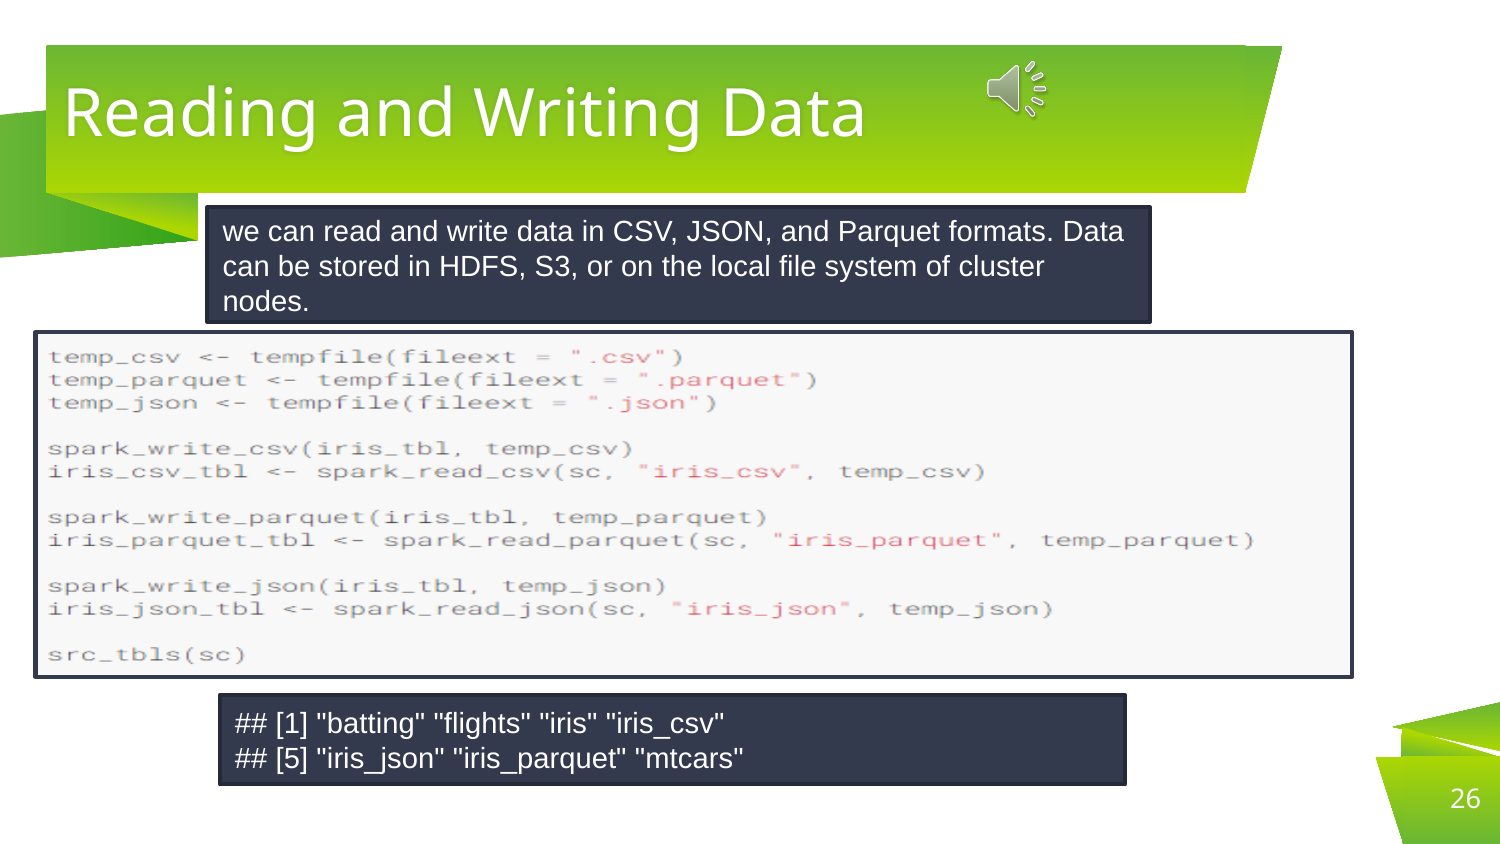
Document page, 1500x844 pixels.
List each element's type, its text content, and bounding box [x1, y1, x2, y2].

text_box ## [1] "batting" "flights" "iris" "iris_csv" ## [5] "iris_json" "iris_parquet" "mtcars" [219, 694, 1125, 785]
text_box we can read and write data in CSV, JSON, and Parquet formats. Data can be stored in HDFS, S3, or on the local file system of cluster nodes. [207, 226, 1150, 322]
slide_number ‹#› [1401, 756, 1482, 844]
picture [37, 334, 1351, 675]
picture [987, 59, 1051, 122]
title Reading and Writing Data [62, 159, 1185, 222]
